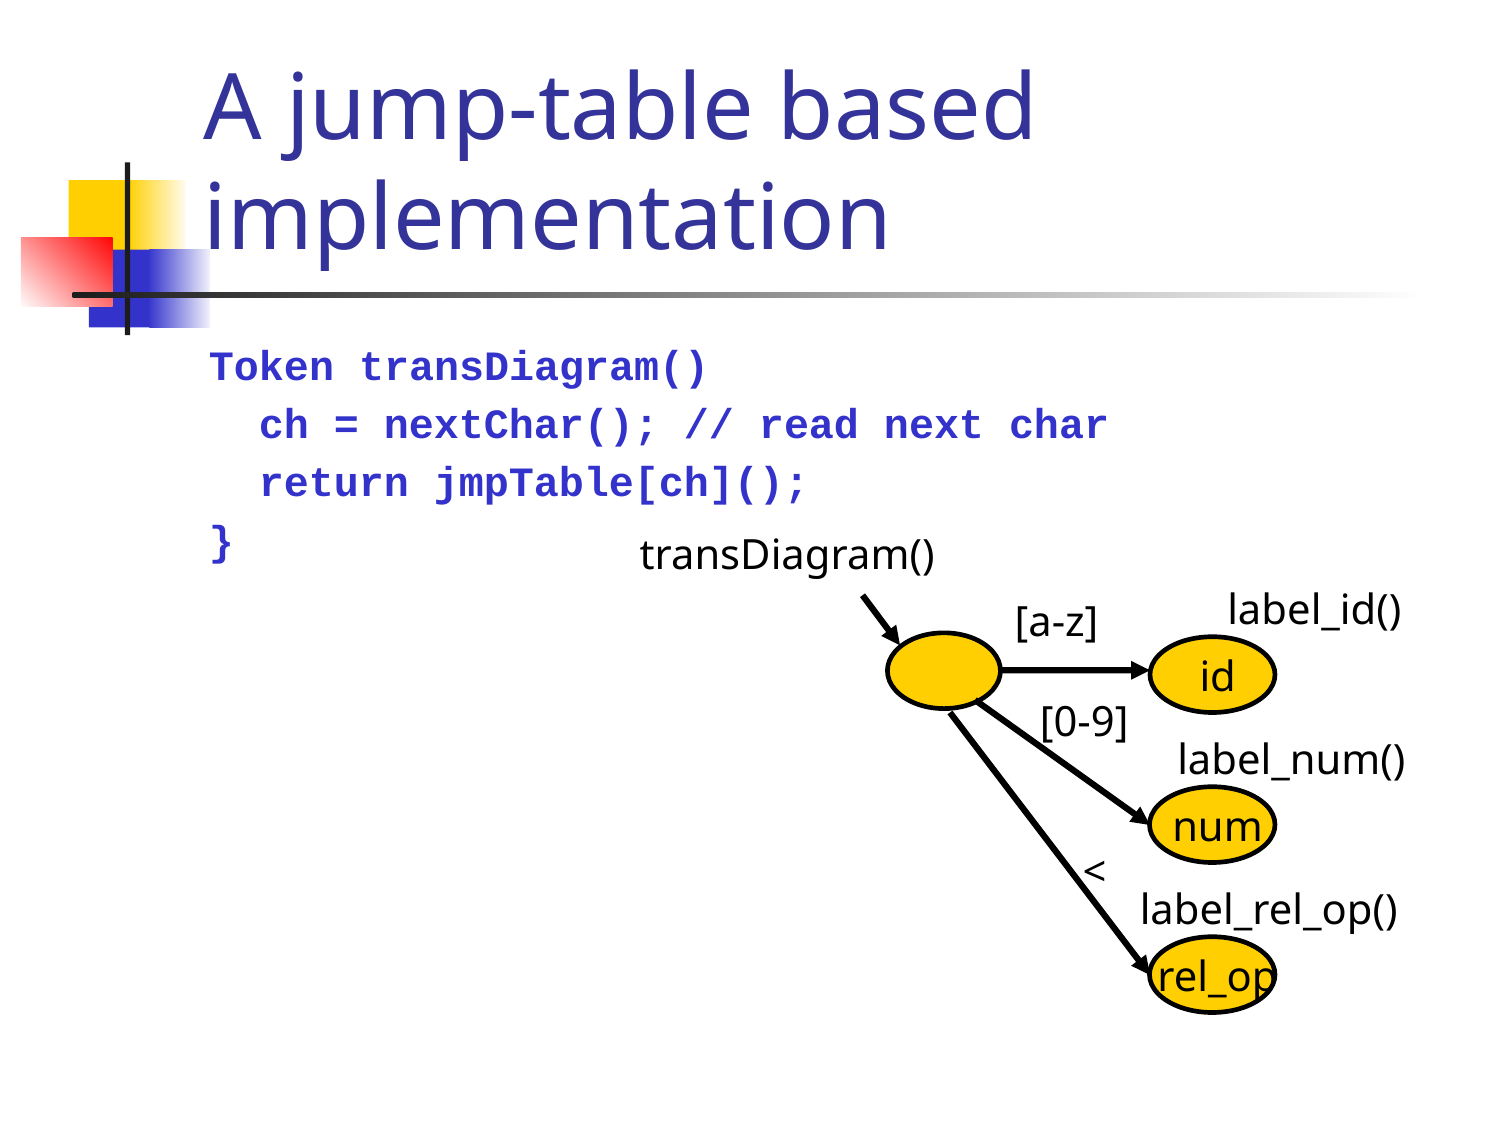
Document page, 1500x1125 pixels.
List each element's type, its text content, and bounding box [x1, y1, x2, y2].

text_box id [1149, 640, 1276, 710]
text_box label_num() [1162, 725, 1463, 790]
text_box [a-z] [999, 587, 1213, 653]
text_box [0-9] [1024, 687, 1238, 753]
text_box [1049, 753, 1150, 826]
text_box label_id() [1212, 575, 1463, 640]
text_box label_rel_op() [1124, 875, 1500, 940]
text_box [887, 632, 1001, 709]
title A jump-table based implementation [188, 35, 1468, 275]
text_box [862, 595, 901, 646]
text_box [999, 664, 1150, 677]
text_box < [1024, 837, 1238, 903]
text_box rel_op [1149, 940, 1276, 1013]
text_box num [1149, 790, 1276, 860]
text_box transDiagram() [624, 520, 1000, 586]
text_box [1094, 903, 1150, 976]
list Token transDiagram() ch = nextChar(); // read next char return jmpTable[ch](); } [193, 331, 1469, 1006]
